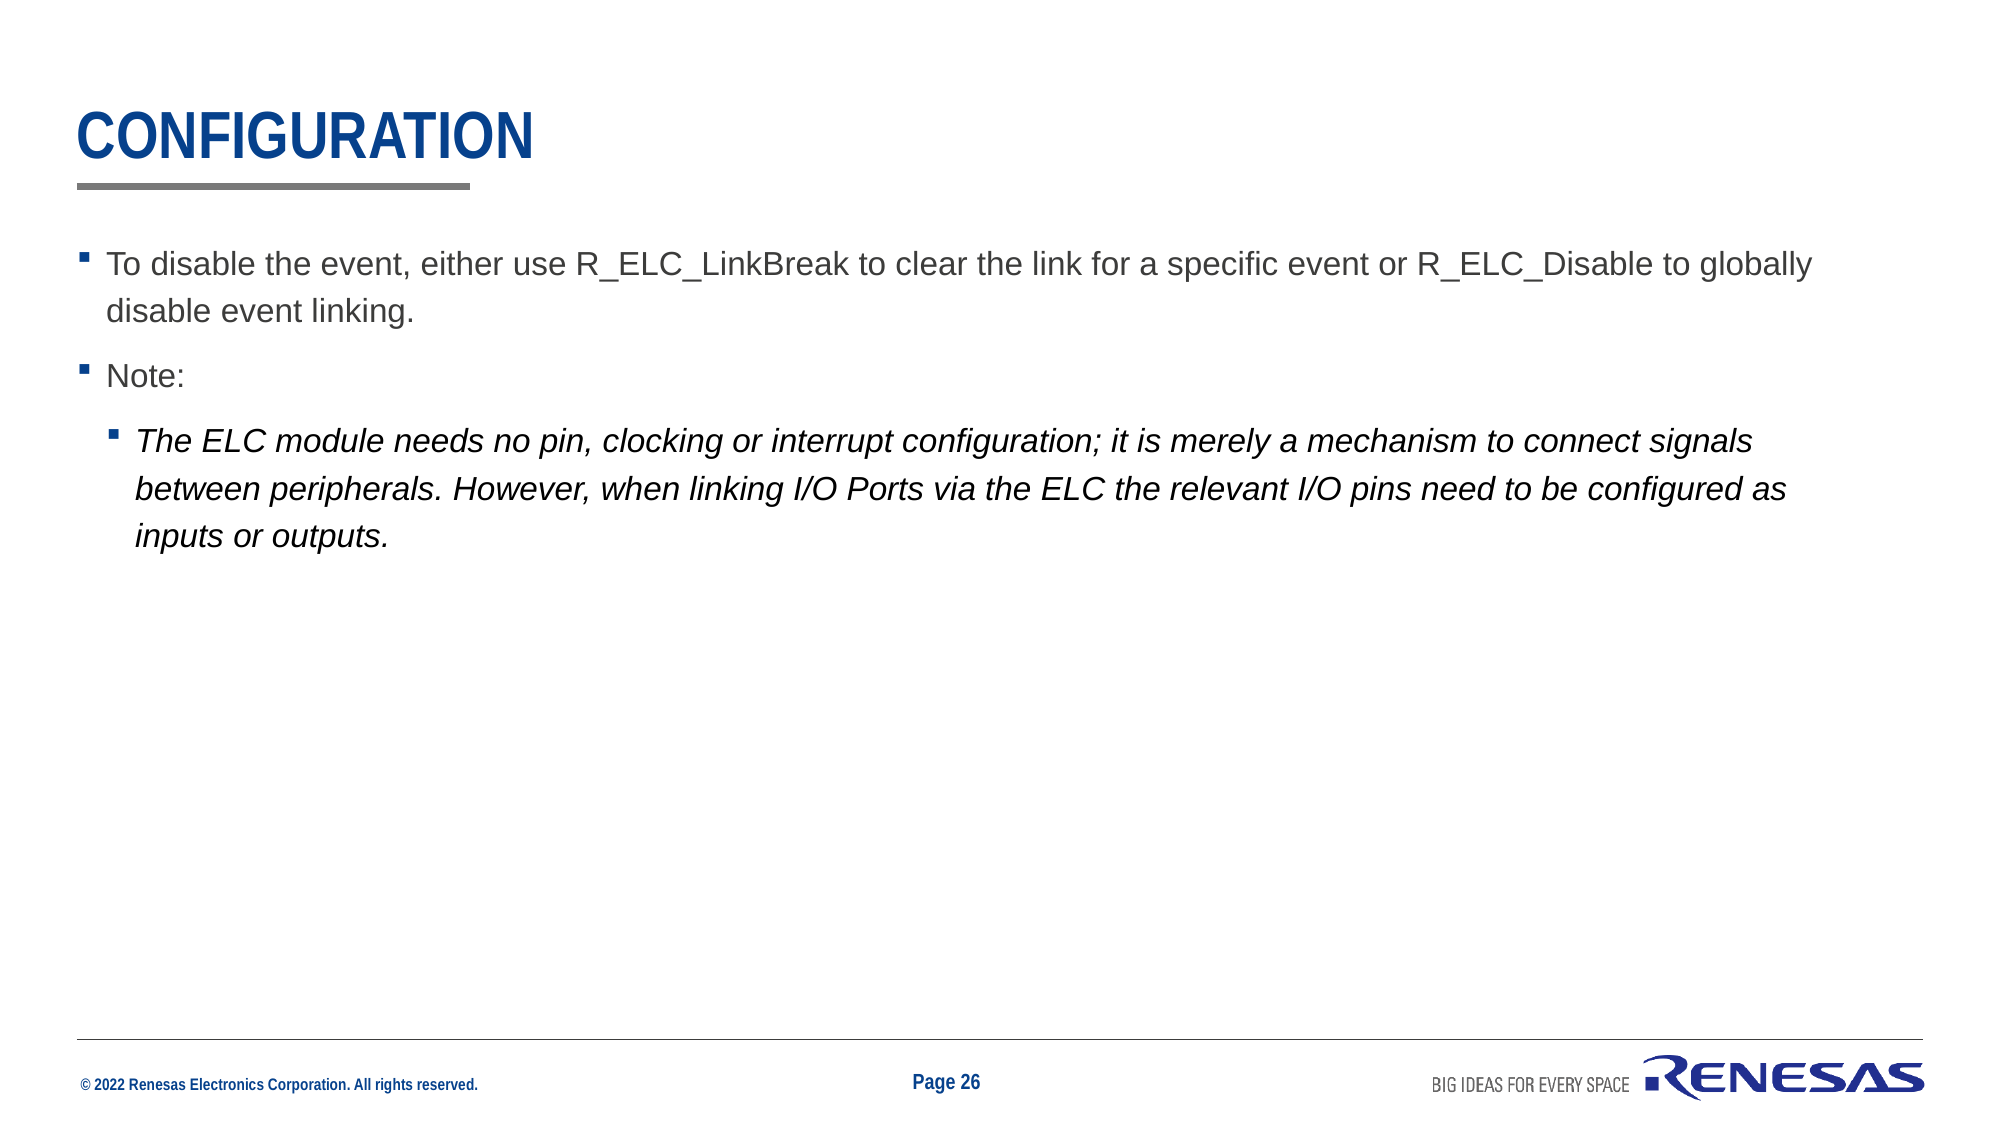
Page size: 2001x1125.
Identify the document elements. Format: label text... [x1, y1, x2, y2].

picture [1425, 1049, 1933, 1106]
title Configuration [76, 97, 1922, 173]
list To disable the event, either use R_ELC_LinkBreak to clear the link for a specific event or R_ELC_Disable to globally disable event linking. Note: The ELC module needs no pin, clocking or interrupt configuration; it is merely a mechanism to connect signals between peripherals. However, when linking I/O Ports via the ELC the relevant I/O pins need to be configured as inputs or outputs. [76, 233, 1922, 830]
